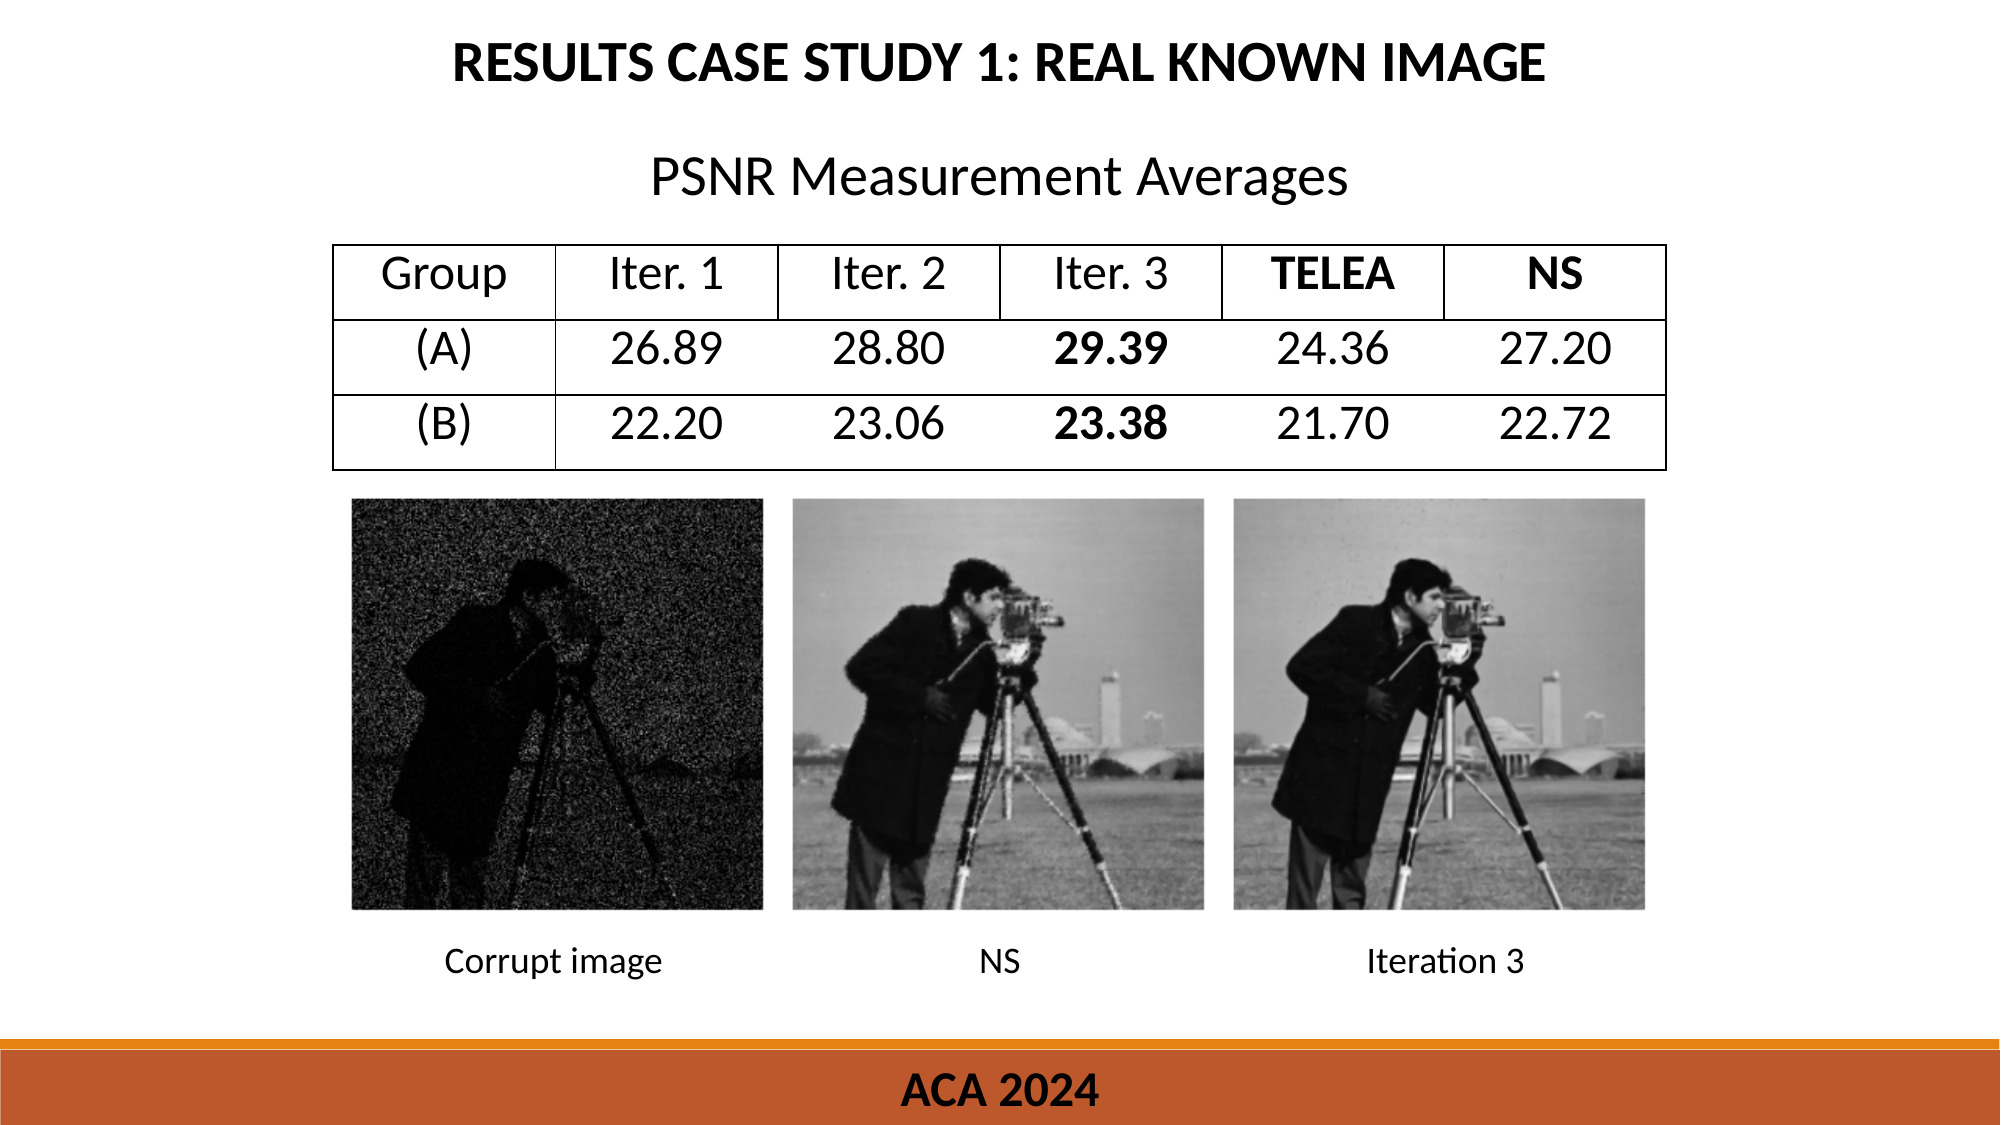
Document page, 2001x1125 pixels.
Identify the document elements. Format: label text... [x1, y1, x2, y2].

text_box ACA 2024 [729, 1049, 1271, 1124]
table_cell 21.70 [1222, 396, 1444, 466]
table_cell 29.39 [1000, 321, 1222, 394]
table_cell 27.20 [1444, 321, 1665, 394]
table_cell 24.36 [1222, 321, 1444, 394]
table_cell 22.72 [1444, 396, 1665, 466]
text_box PSNR Measurement Averages [635, 130, 1365, 215]
text_box Corrupt image [429, 938, 679, 989]
table_cell 26.89 [556, 321, 778, 394]
table_cell 23.06 [778, 396, 1000, 466]
table_header NS [1445, 246, 1665, 319]
table_header Group [334, 246, 555, 319]
text_box RESULTS CASE STUDY 1: REAL KNOWN IMAGE [149, 15, 1851, 101]
table_header Iter. 1 [556, 246, 777, 319]
table_header Iter. 3 [1001, 246, 1221, 319]
table_header Iter. 2 [779, 246, 999, 319]
table_cell 22.20 [556, 396, 778, 466]
table_cell (B) [334, 396, 555, 466]
table_cell 23.38 [1000, 396, 1222, 466]
text_box Iteration 3 [1351, 938, 1540, 989]
text_box NS [964, 938, 1036, 989]
picture [314, 469, 1686, 931]
table_header TELEA [1223, 246, 1443, 319]
table_cell 28.80 [778, 321, 1000, 394]
table_cell (A) [334, 321, 555, 394]
